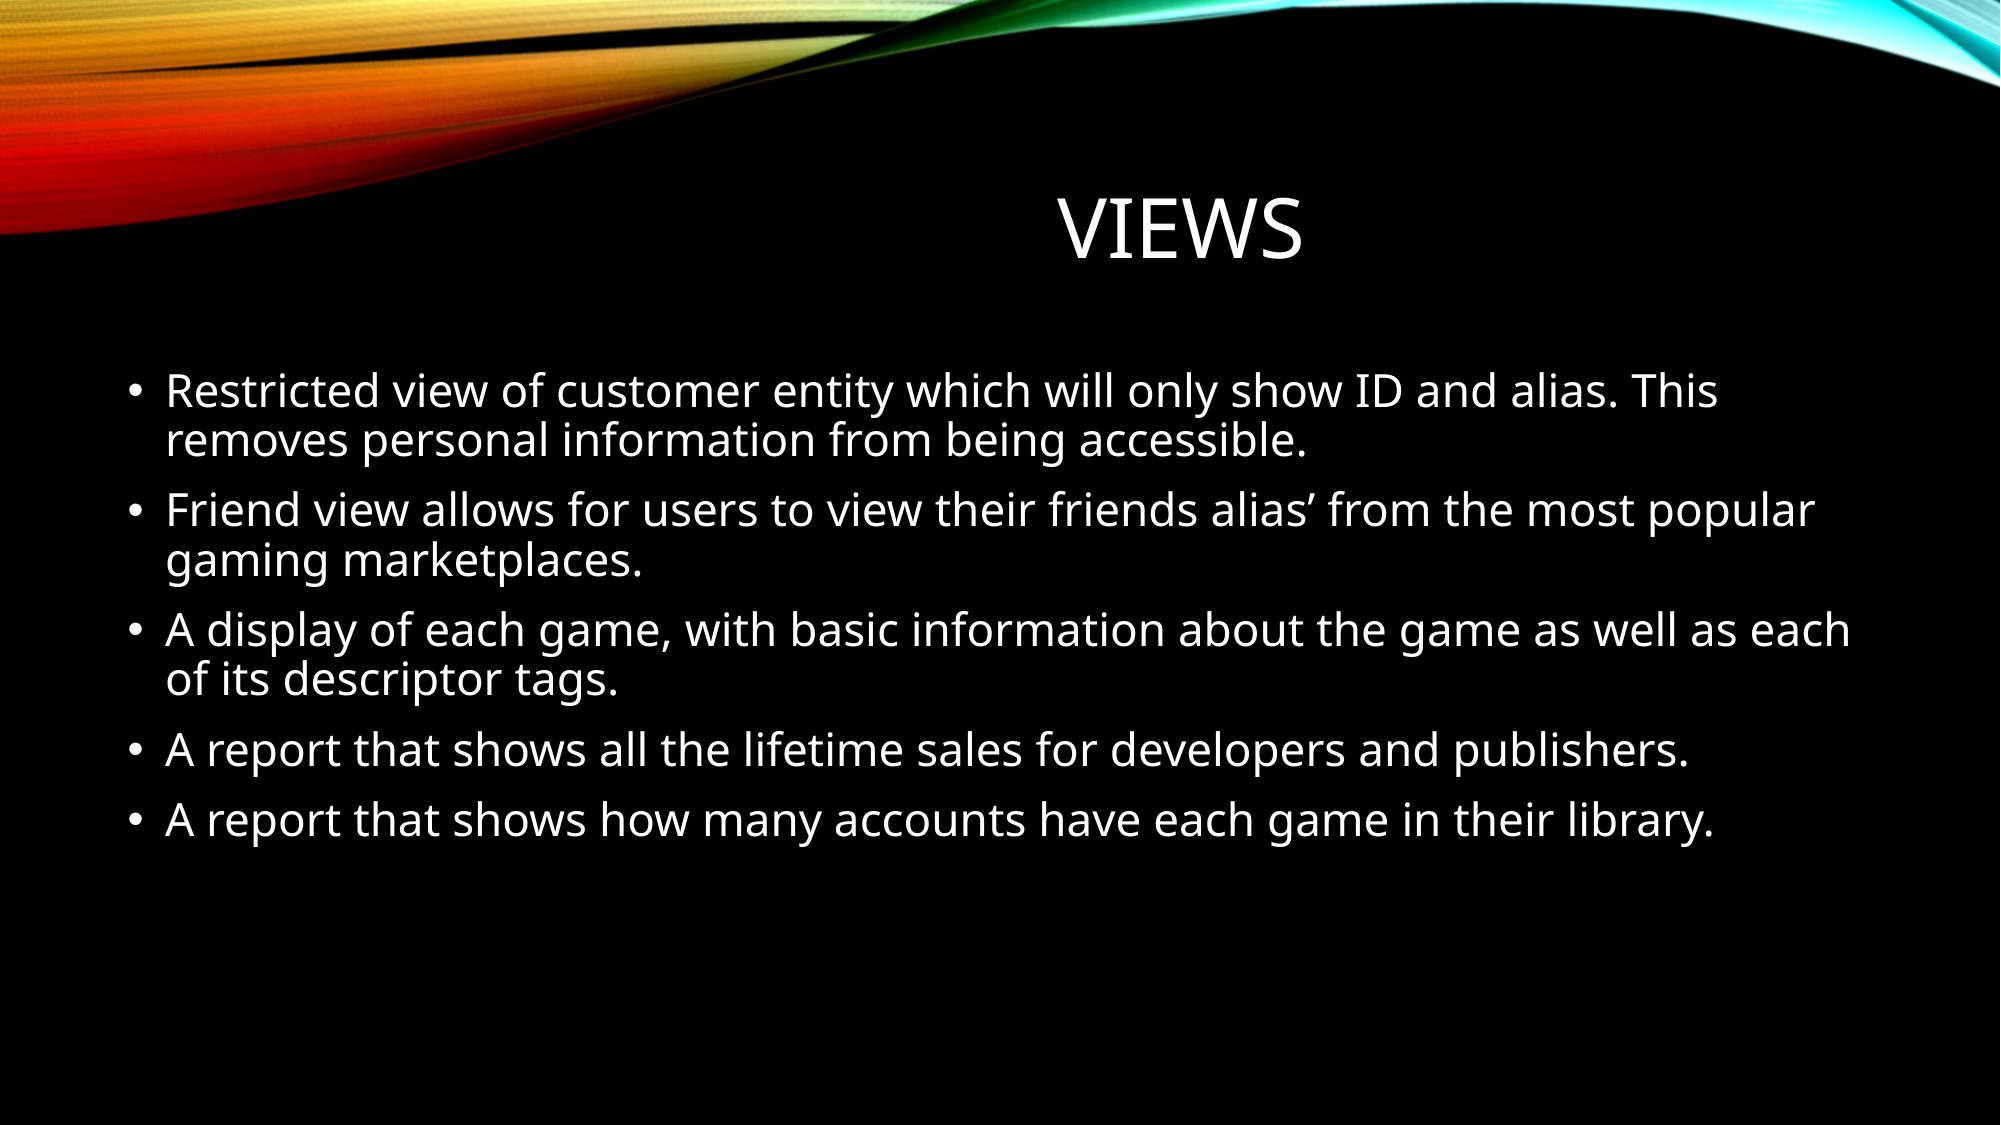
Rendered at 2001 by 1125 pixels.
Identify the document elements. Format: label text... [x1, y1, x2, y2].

picture [0, 0, 2000, 237]
title Views [474, 125, 1888, 338]
list Restricted view of customer entity which will only show ID and alias. This removes personal information from being accessible. Friend view allows for users to view their friends alias’ from the most popular gaming marketplaces. A display of each game, with basic information about the game as well as each of its descriptor tags. A report that shows all the lifetime sales for developers and publishers. A report that shows how many accounts have each game in their library. [112, 360, 1888, 1021]
